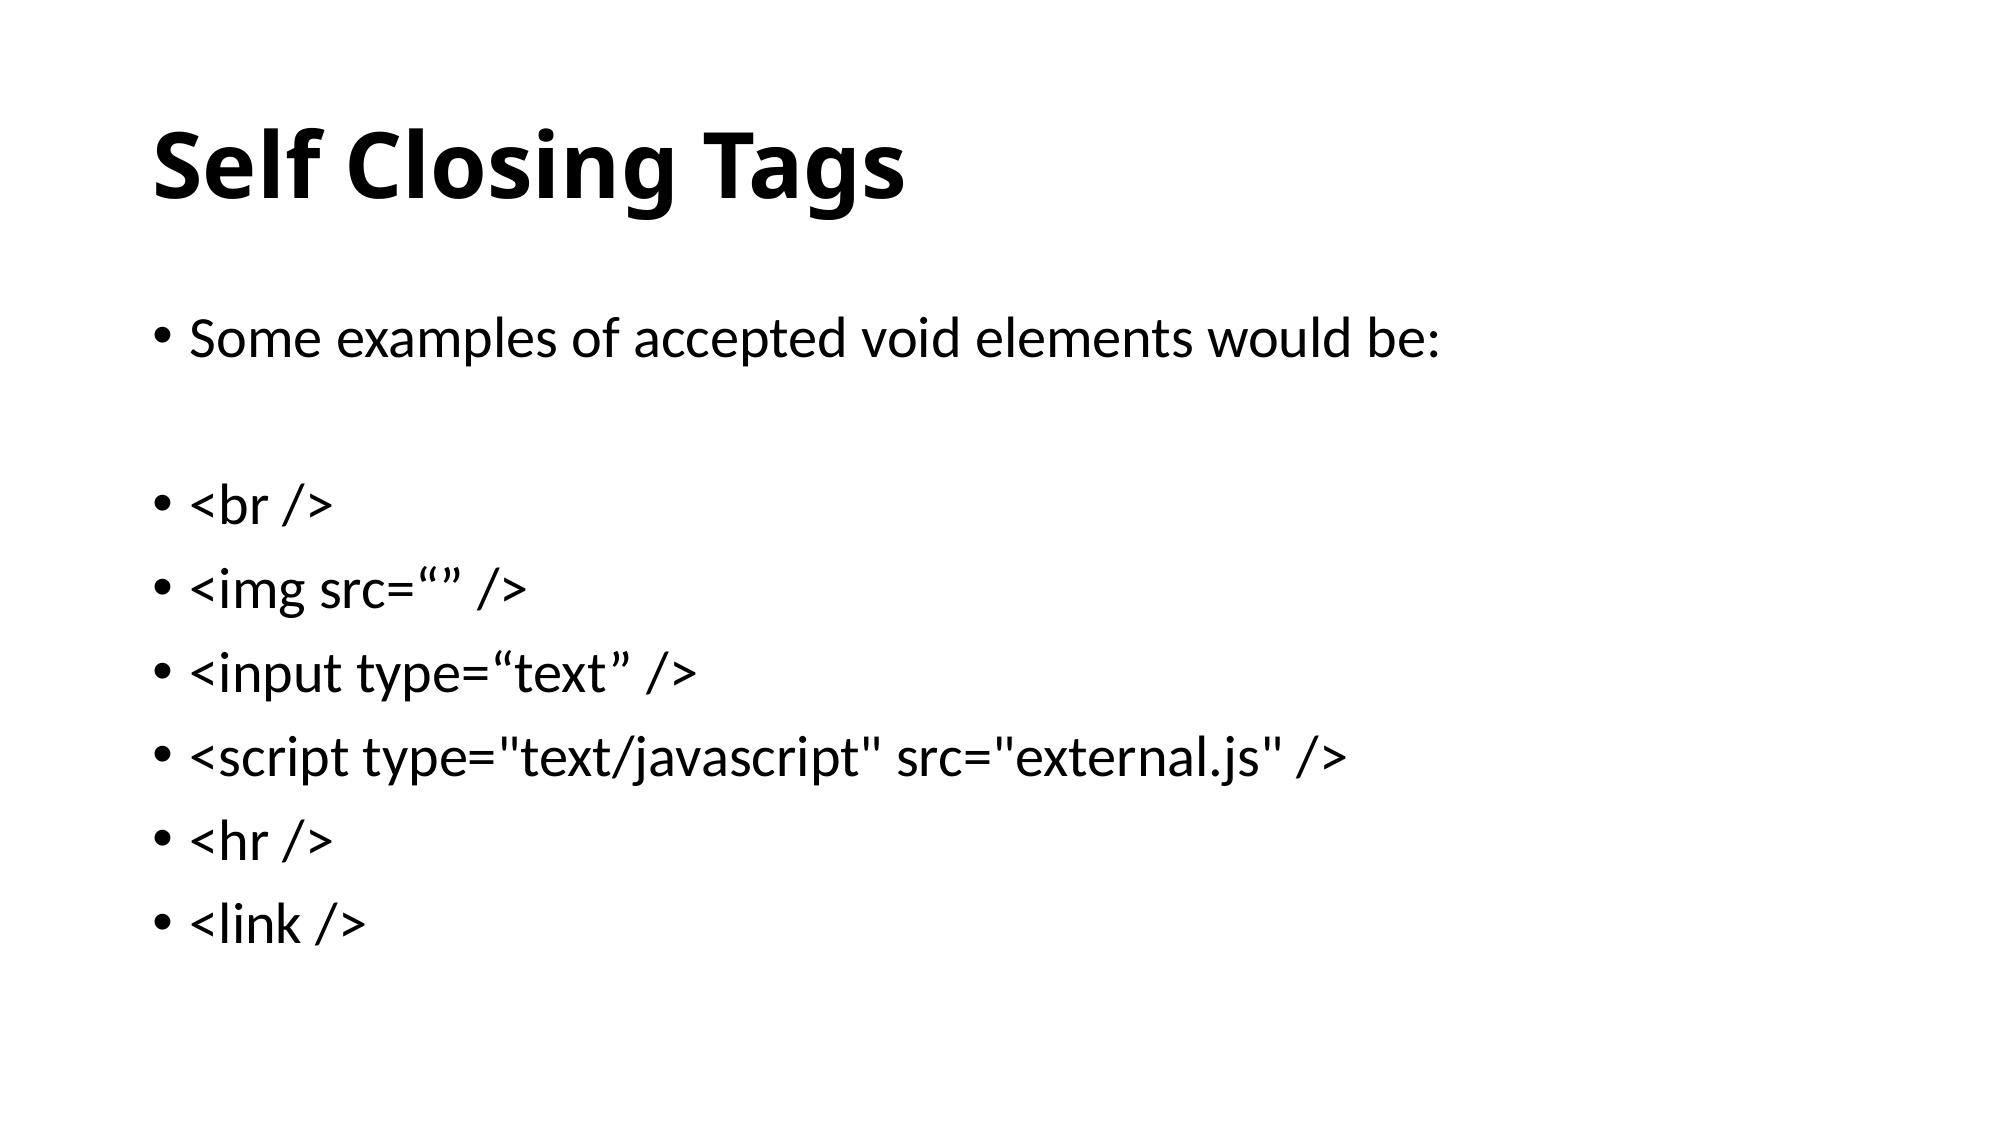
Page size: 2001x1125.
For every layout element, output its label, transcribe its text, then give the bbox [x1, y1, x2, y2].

title Self Closing Tags [137, 59, 1863, 278]
list Some examples of accepted void elements would be: <br /> <img src=“” /> <input type=“text” /> <script type="text/javascript" src="external.js" /> <hr /> <link /> [137, 299, 1863, 1014]
